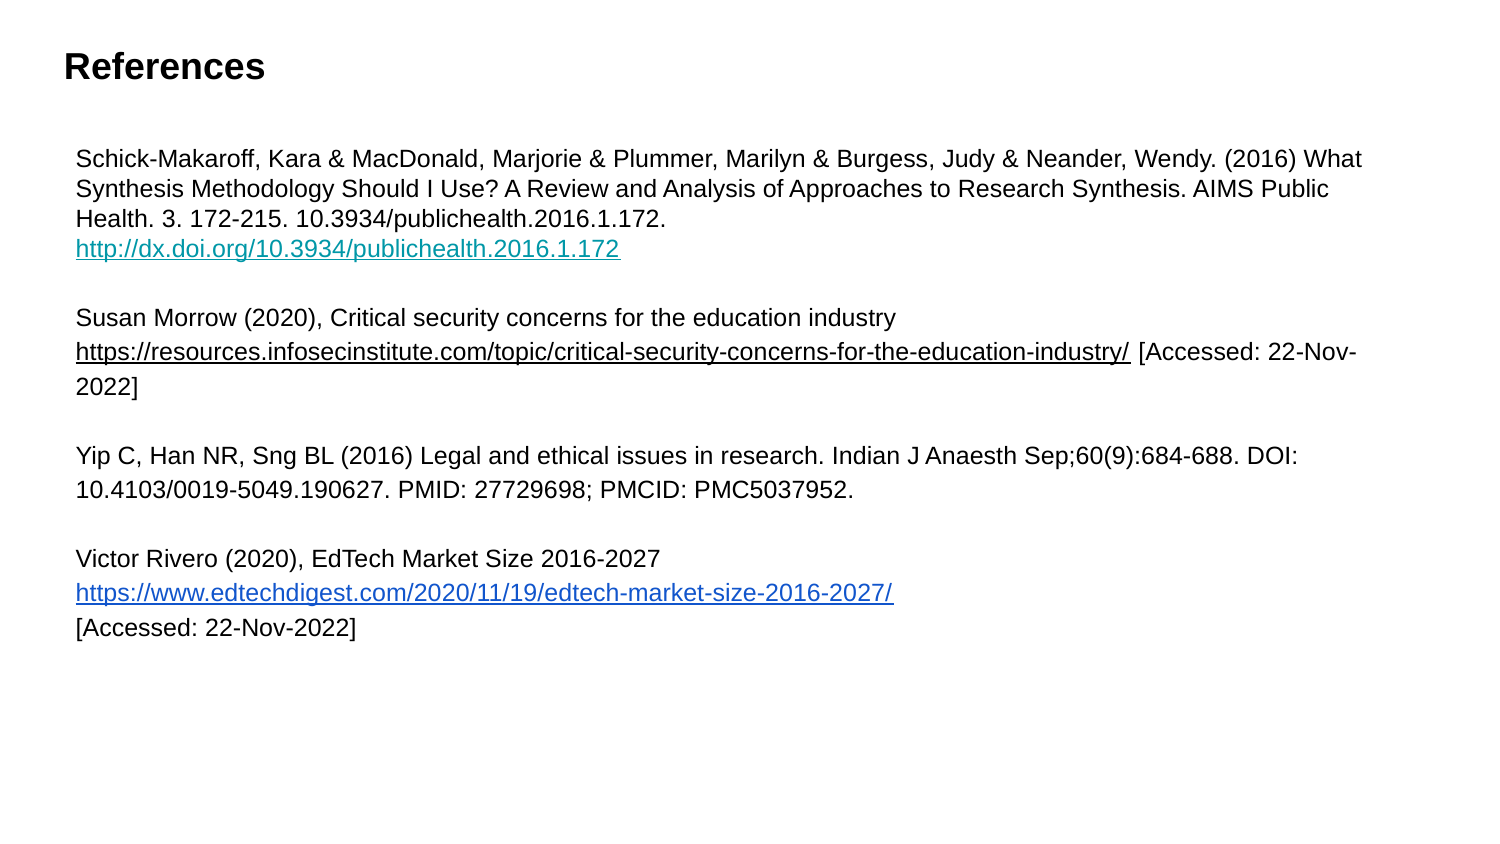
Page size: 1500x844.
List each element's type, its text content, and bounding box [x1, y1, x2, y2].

text_box Schick-Makaroff, Kara & MacDonald, Marjorie & Plummer, Marilyn & Burgess, Judy & Neander, Wendy. (2016) What Synthesis Methodology Should I Use? A Review and Analysis of Approaches to Research Synthesis. AIMS Public Health. 3. 172-215. 10.3934/publichealth.2016.1.172. http://dx.doi.org/10.3934/publichealth.2016.1.172 Susan Morrow (2020), Critical security concerns for the education industry https://resources.infosecinstitute.com/topic/critical-security-concerns-for-the-education-industry/ [Accessed: 22-Nov-2022] Yip C, Han NR, Sng BL (2016) Legal and ethical issues in research. Indian J Anaesth Sep;60(9):684-688. DOI: 10.4103/0019-5049.190627. PMID: 27729698; PMCID: PMC5037952. Victor Rivero (2020), EdTech Market Size 2016-2027 https://www.edtechdigest.com/2020/11/19/edtech-market-size-2016-2027/ [Accessed: 22-Nov-2022] [60, 127, 1389, 657]
text_box References [48, 35, 751, 86]
